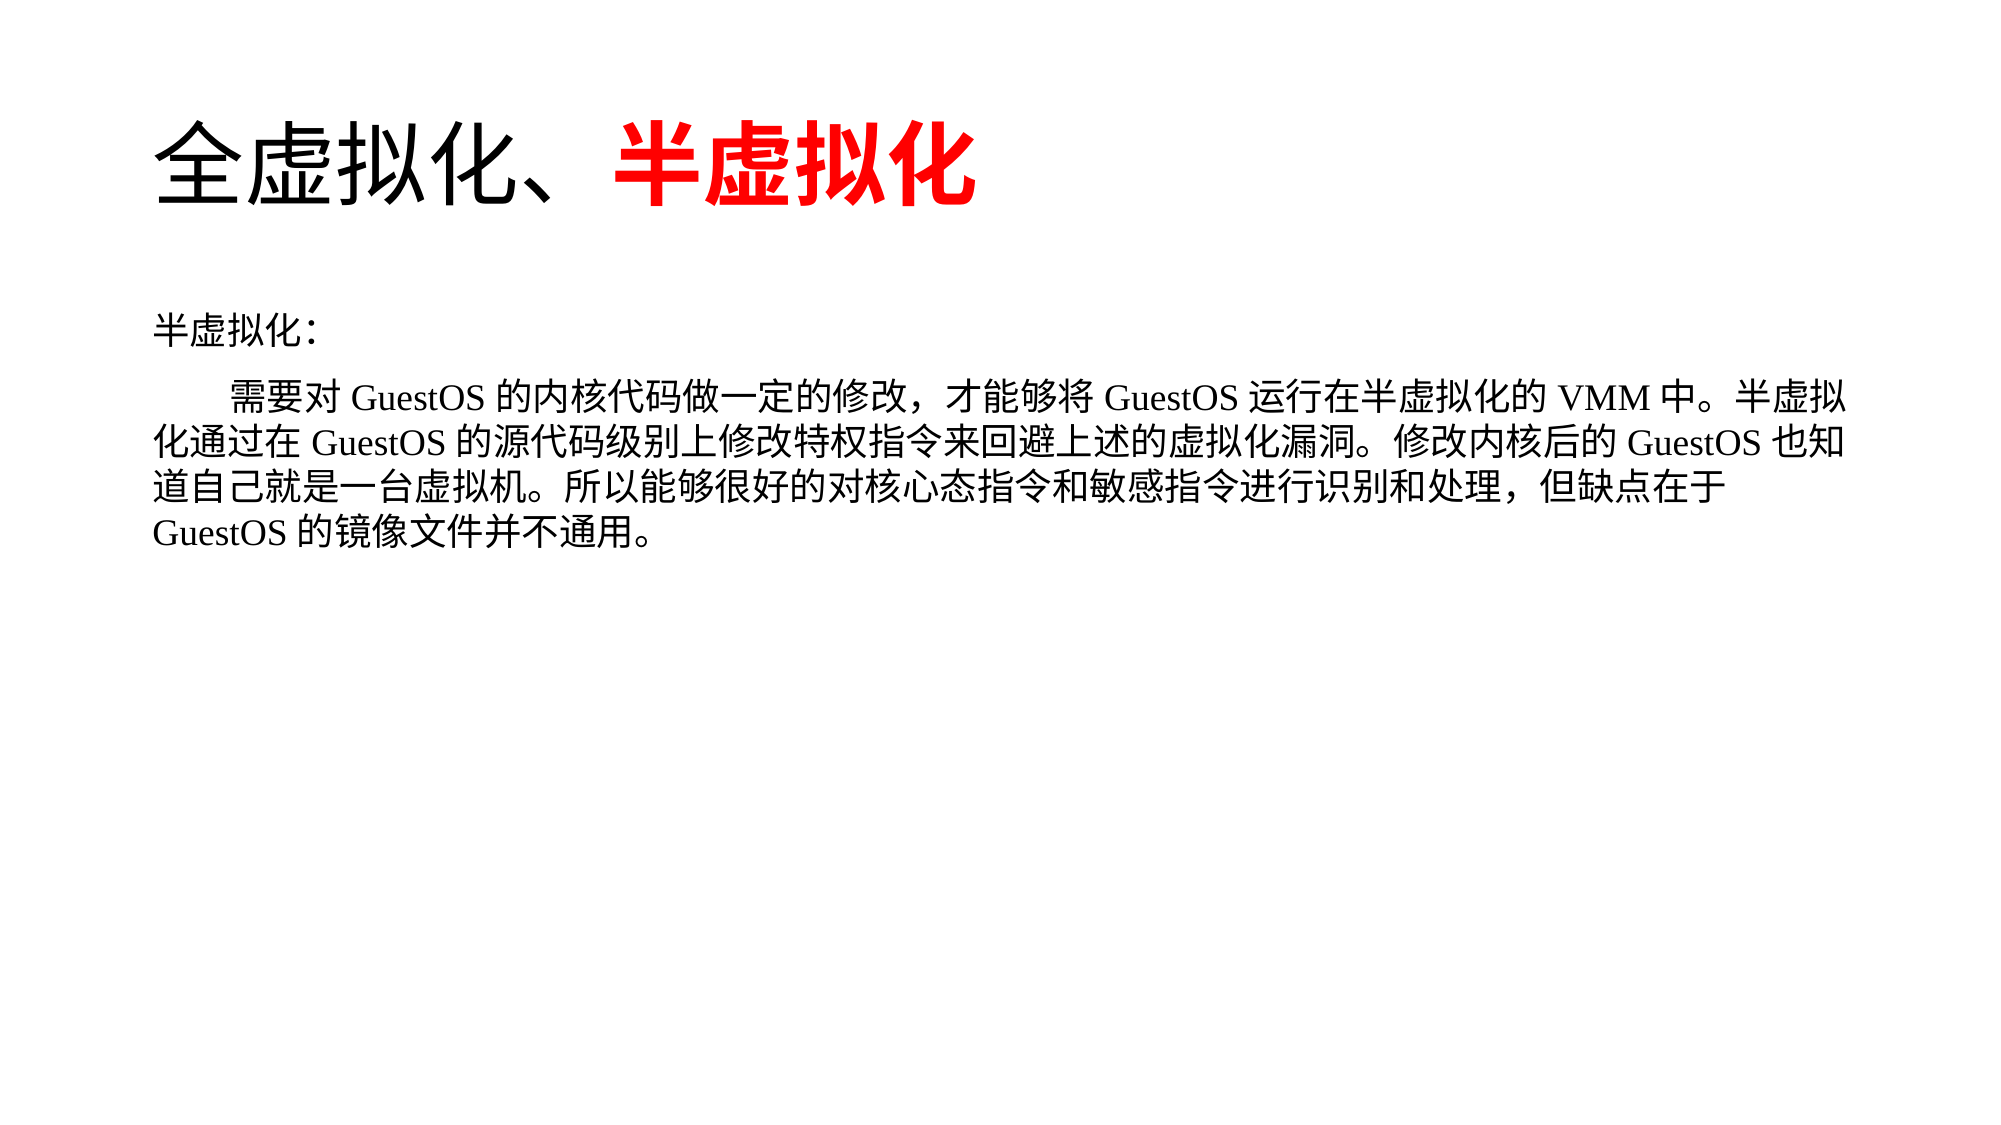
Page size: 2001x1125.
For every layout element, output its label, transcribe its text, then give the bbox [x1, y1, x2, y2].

title 全虚拟化、半虚拟化 [137, 59, 1863, 278]
list 半虚拟化： 需要对GuestOS的内核代码做一定的修改，才能够将GuestOS运行在半虚拟化的VMM中。半虚拟化通过在GuestOS的源代码级别上修改特权指令来回避上述的虚拟化漏洞。修改内核后的GuestOS也知道自己就是一台虚拟机。所以能够很好的对核心态指令和敏感指令进行识别和处理，但缺点在于GuestOS的镜像文件并不通用。 [137, 299, 1863, 1014]
